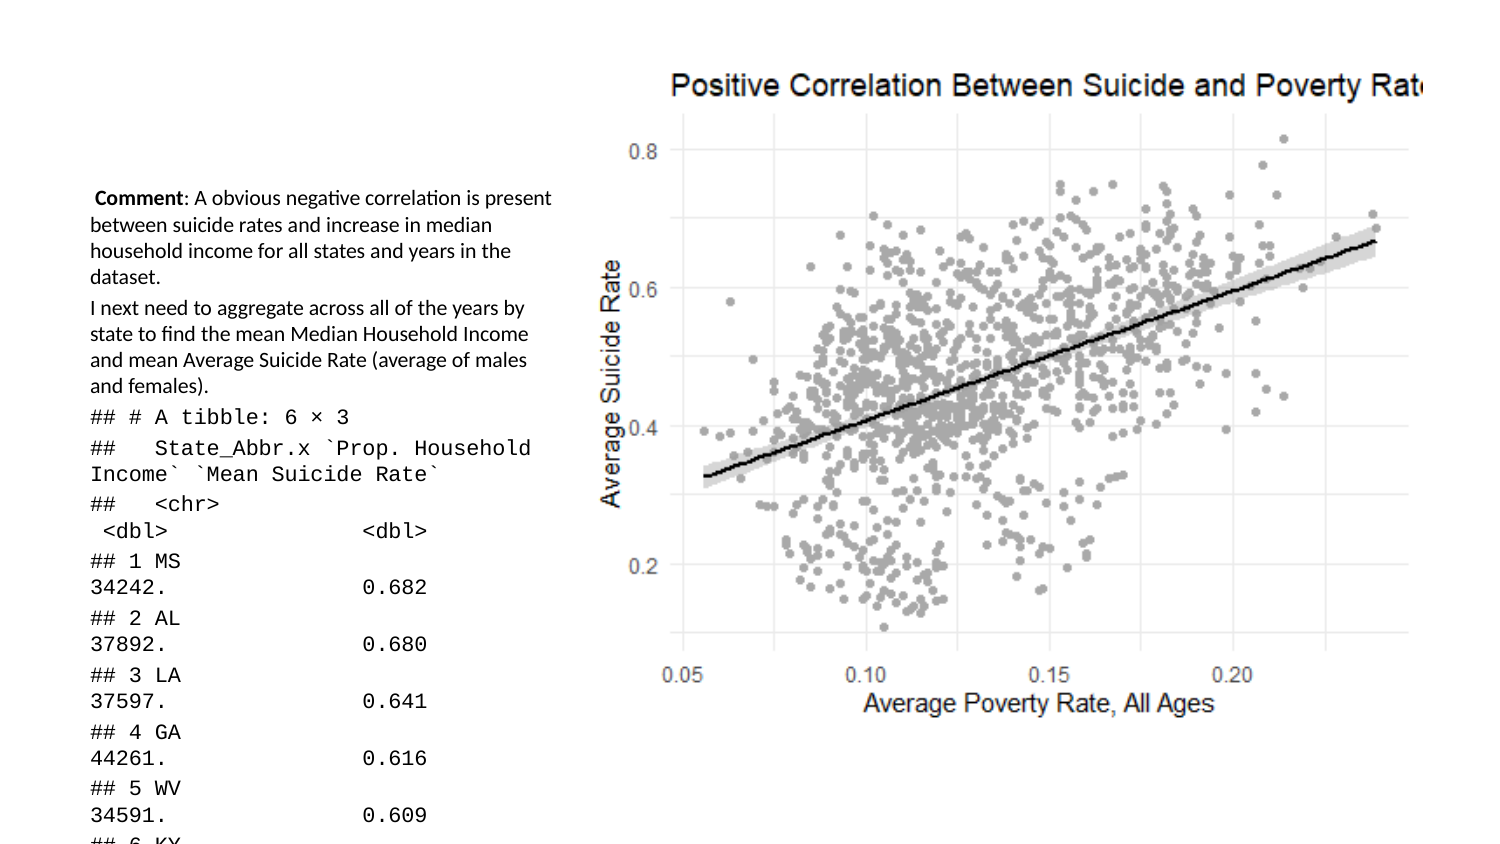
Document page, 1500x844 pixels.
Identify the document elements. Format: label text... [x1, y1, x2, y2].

picture [585, 58, 1424, 730]
list Comment: A obvious negative correlation is present between suicide rates and increase in median household income for all states and years in the dataset. I next need to aggregate across all of the years by state to find the mean Median Household Income and mean Average Suicide Rate (average of males and females). ## # A tibble: 6 × 3 ## State_Abbr.x `Prop. Household Income` `Mean Suicide Rate` ## <chr> <dbl> <dbl> ## 1 MS 34242. 0.682 ## 2 AL 37892. 0.680 ## 3 LA 37597. 0.641 ## 4 GA 44261. 0.616 ## 5 WV 34591. 0.609 ## 6 KY 38145. 0.608 I also need to grab the 10 states with the lowest suicide rates as well as make a dataframe that has the states in order of decreasing suicide rates. ## Selecting by Mean Suicide Rate Compute Proportion of Maximum Median Household Income Because I want to display both the suicide rate, which is a proportion, and the median household income on the same axis & compare them, I then computed the proportion of the maximum median household income as follows: The states with the maximum average median household income over all the years in the dataset were as follows: ## Selecting by Median_Household_Income ## # A tibble: 3 × 2 ## State_Abbr.x Median_Household_Income ## <chr> <dbl> ## 1 MD 61147. ## 2 NJ 61100. ## 3 CT 59846. I notice that these are all east coast states that had lower average suicide rates in the map above. Does Average Suicide Rate Decline with Increasing Median Household Income? If there is a negative correlation between average suicide rate and median household income, then I would expect to see an inverse relationship. Here I plot the proportional median household income (teal) next to the mean suicide rate(pink) for years 1995 - 2016. Comment: Yes, it appears there is a clear negative correlation between average suicide rate and the median household income. It’s apparent that the top 10 states with the highest average suicide rates also have the lowest median household incomes and also happen to be Southern states with the exception of Wyoming: ## # A tibble: 10 × 1 ## State_Abbr.x ## <chr> ## 1 MS ## 2 AL ## 3 LA ## 4 GA ## 5 WV ## 6 KY ## 7 SC ## 8 AR ## 9 TN ## 10 WY The list above are the 10 states with the lowest household income and highest suicide rates. Average Poverty Rate Is the relationship between low income and average suicide rate recapitulated when we look at average poverty rate? First, convert poverty rate from a percentage to a decimal: If the inverse relationship between suicide rate and household income is linked to poverty, then I would expect to see a positive correlation between suicide rate and average poverty rate. ## `geom_smooth()` using formula = 'y ~ x' [75, 176, 569, 754]
